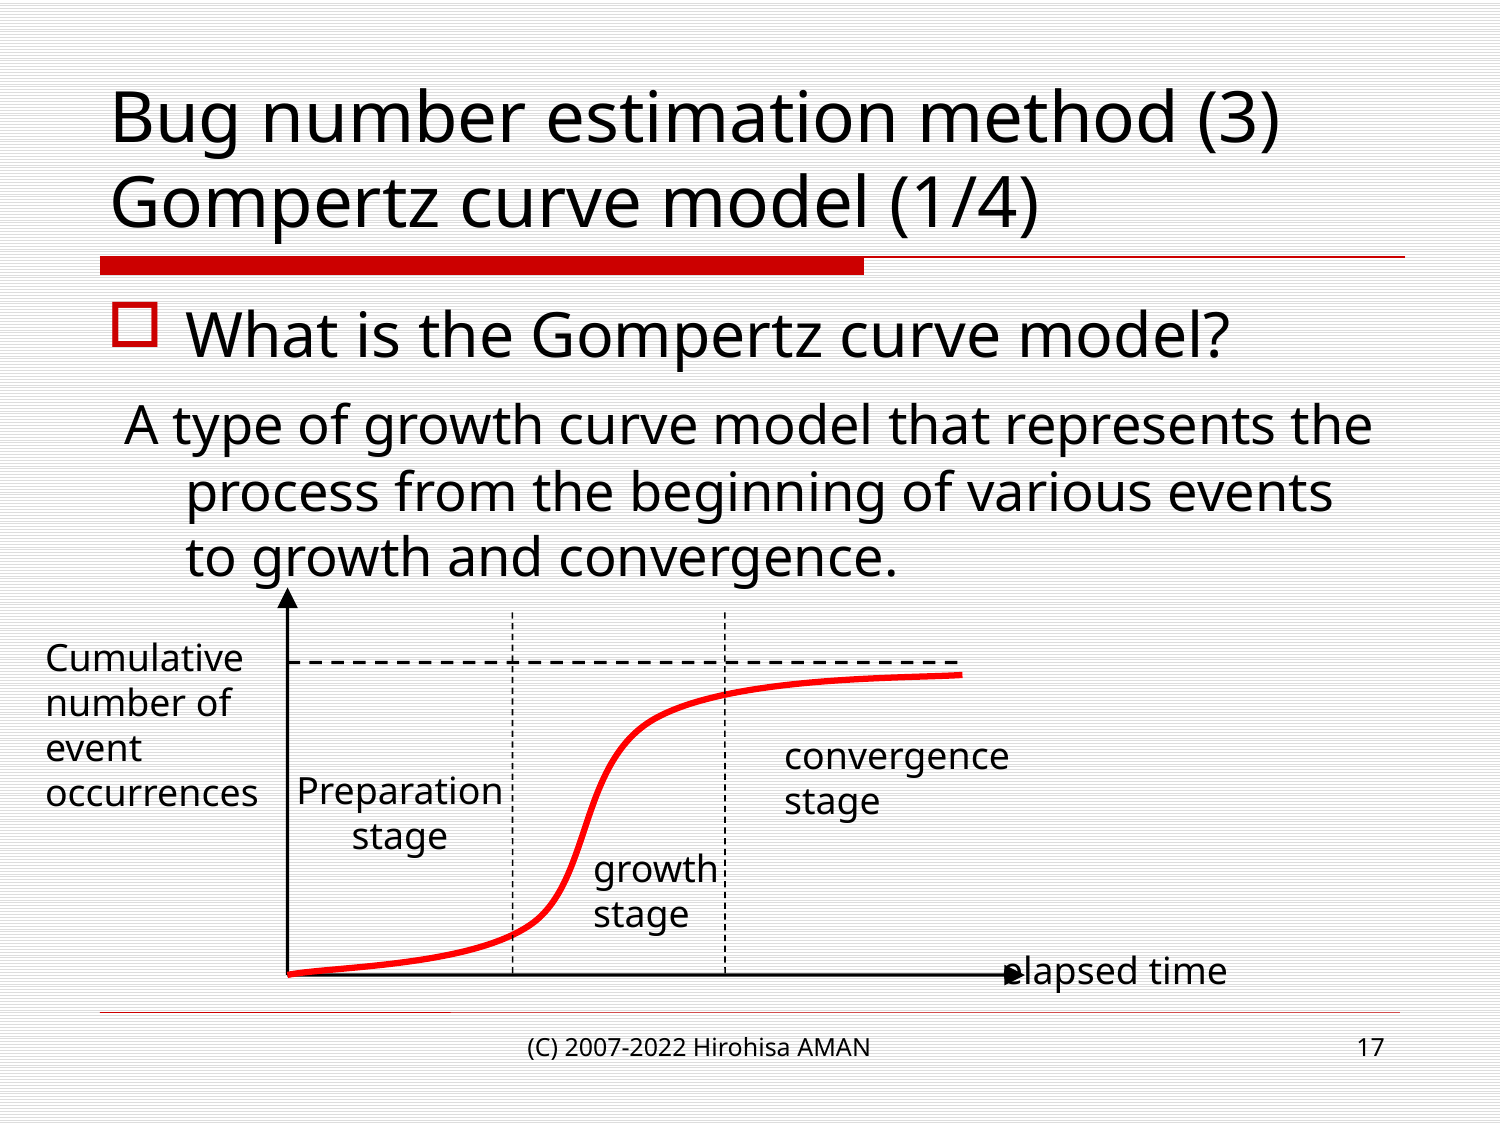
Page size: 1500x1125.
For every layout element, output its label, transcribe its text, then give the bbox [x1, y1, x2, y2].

title Bug number estimation method (3) Gompertz curve model (1/4) [93, 49, 1407, 250]
footer (C) 2007-2022 Hirohisa AMAN [512, 1024, 988, 1103]
text_box convergence stage [769, 724, 1026, 830]
text_box Preparation stage [275, 760, 525, 865]
list What is the Gompertz curve model? A type of growth curve model that represents the process from the beginning of various events to growth and convergence. [92, 287, 1406, 988]
text_box Cumulative number of event occurrences [30, 626, 306, 821]
text_box elapsed time [987, 939, 1244, 1000]
text_box [581, 674, 963, 837]
slide_number 17 [1074, 1024, 1401, 1103]
text_box [277, 587, 298, 626]
text_box growth stage [578, 837, 735, 943]
text_box [287, 845, 578, 975]
